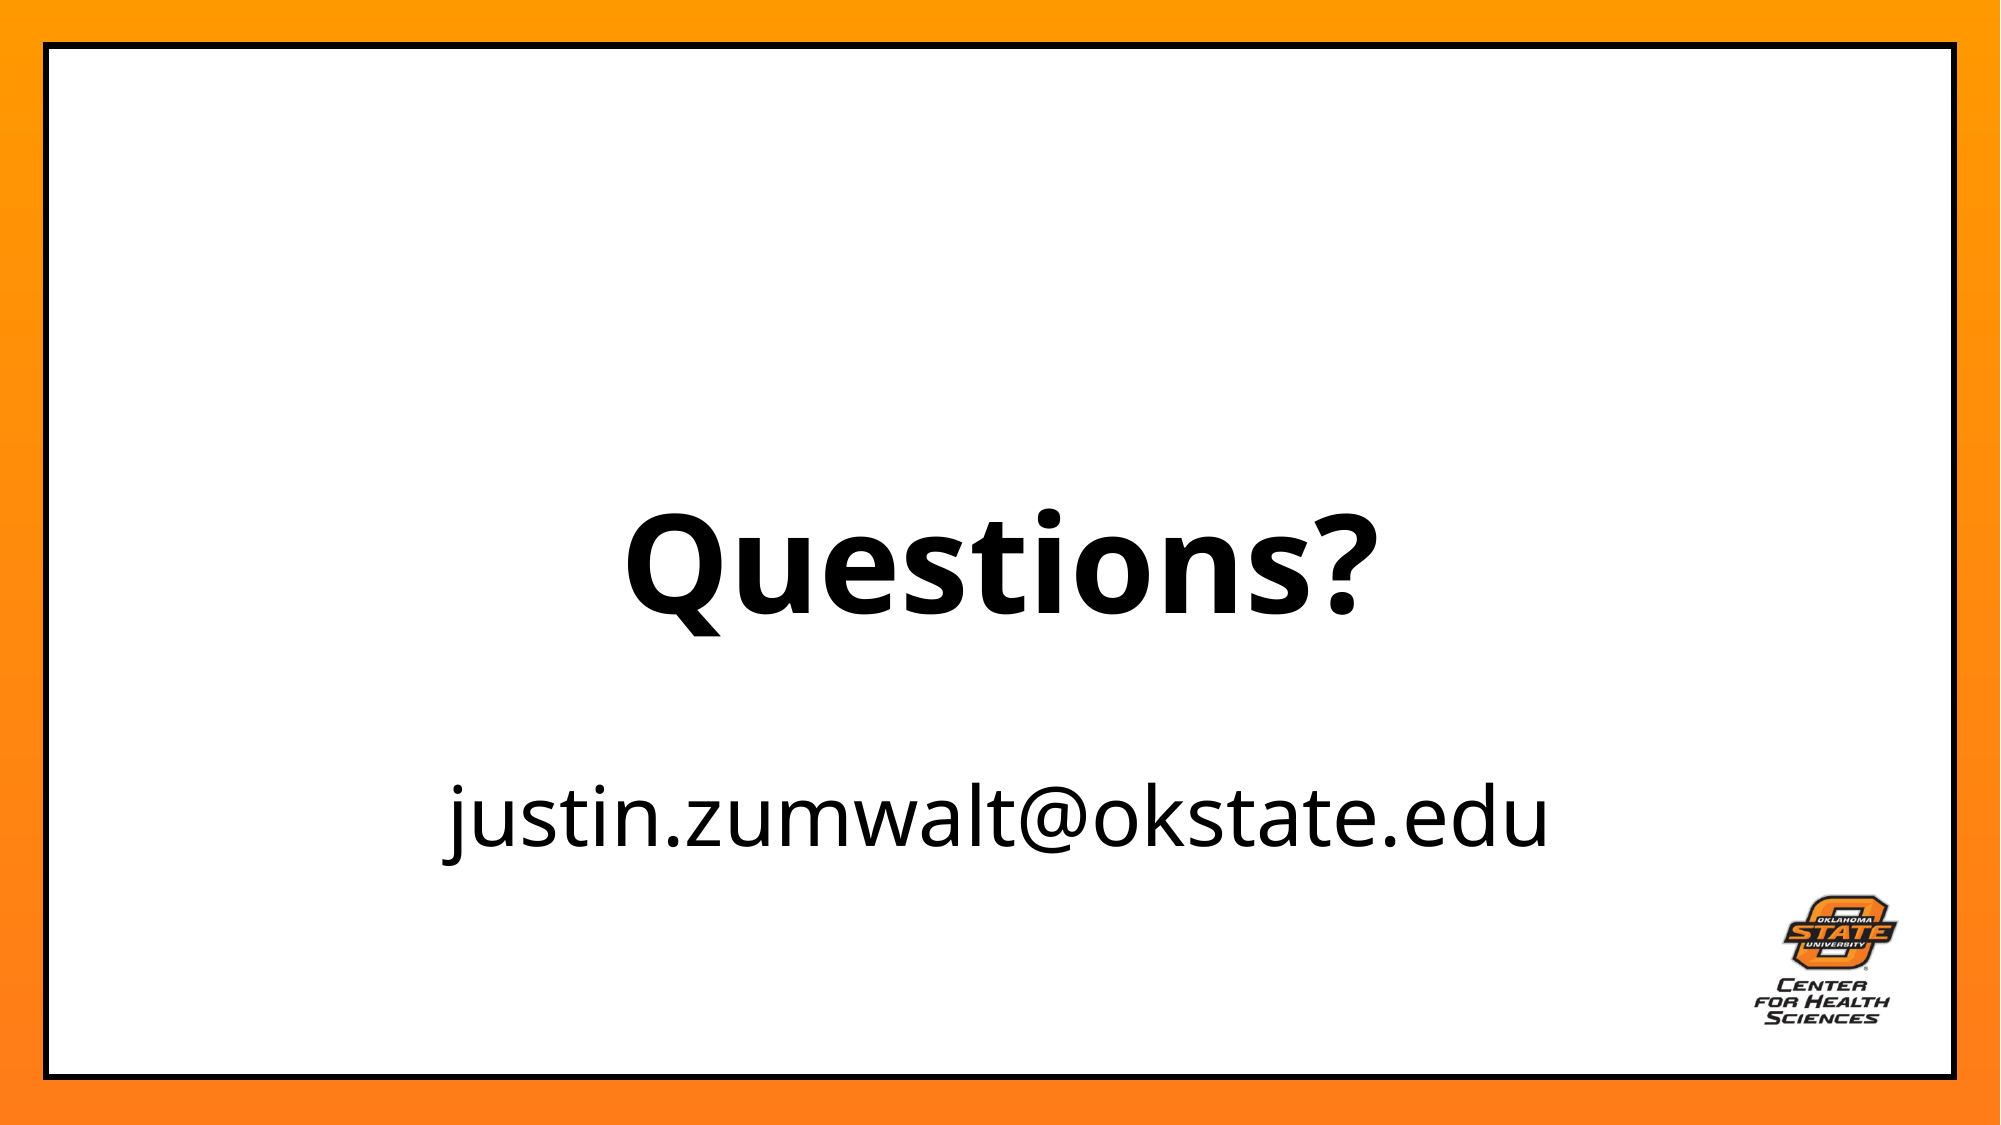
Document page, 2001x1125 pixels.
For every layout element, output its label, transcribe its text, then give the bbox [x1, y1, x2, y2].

list Questions? justin.zumwalt@okstate.edu [137, 301, 1863, 1014]
picture [1751, 882, 1907, 1040]
